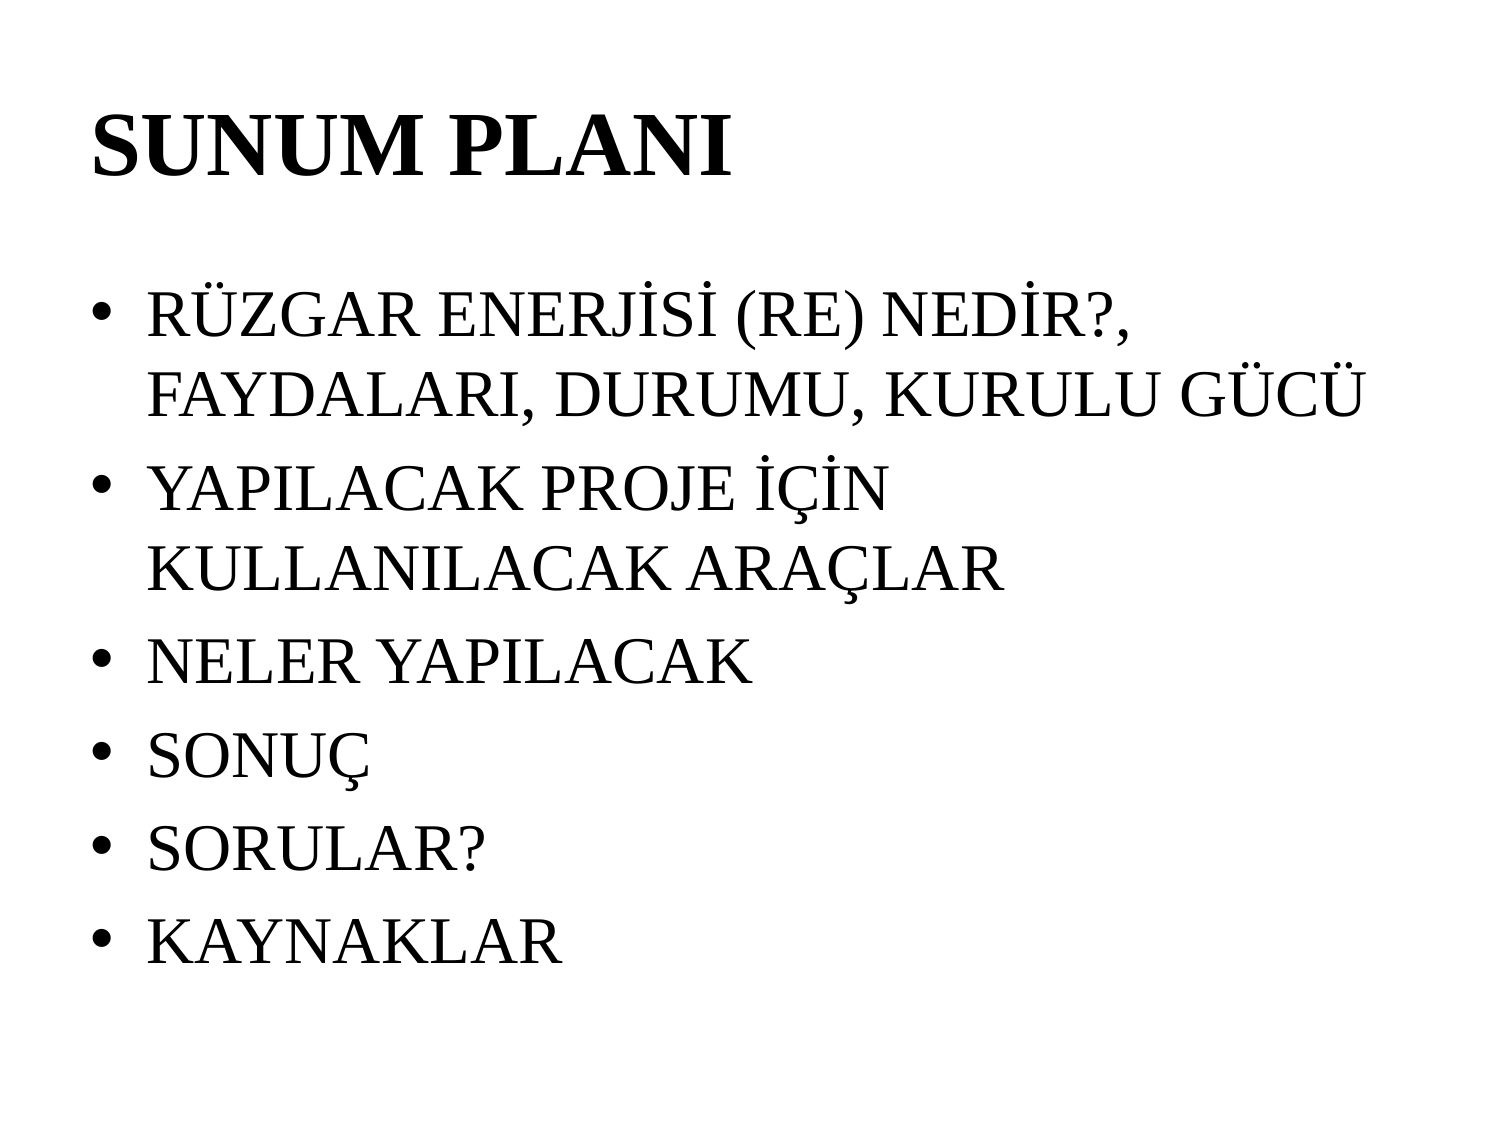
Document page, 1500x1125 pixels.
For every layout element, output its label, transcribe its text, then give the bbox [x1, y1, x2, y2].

list RÜZGAR ENERJİSİ (RE) NEDİR?, FAYDALARI, DURUMU, KURULU GÜCÜ YAPILACAK PROJE İÇİN KULLANILACAK ARAÇLAR NELER YAPILACAK SONUÇ SORULAR? KAYNAKLAR [75, 262, 1425, 1005]
title SUNUM PLANI [75, 45, 1425, 233]
